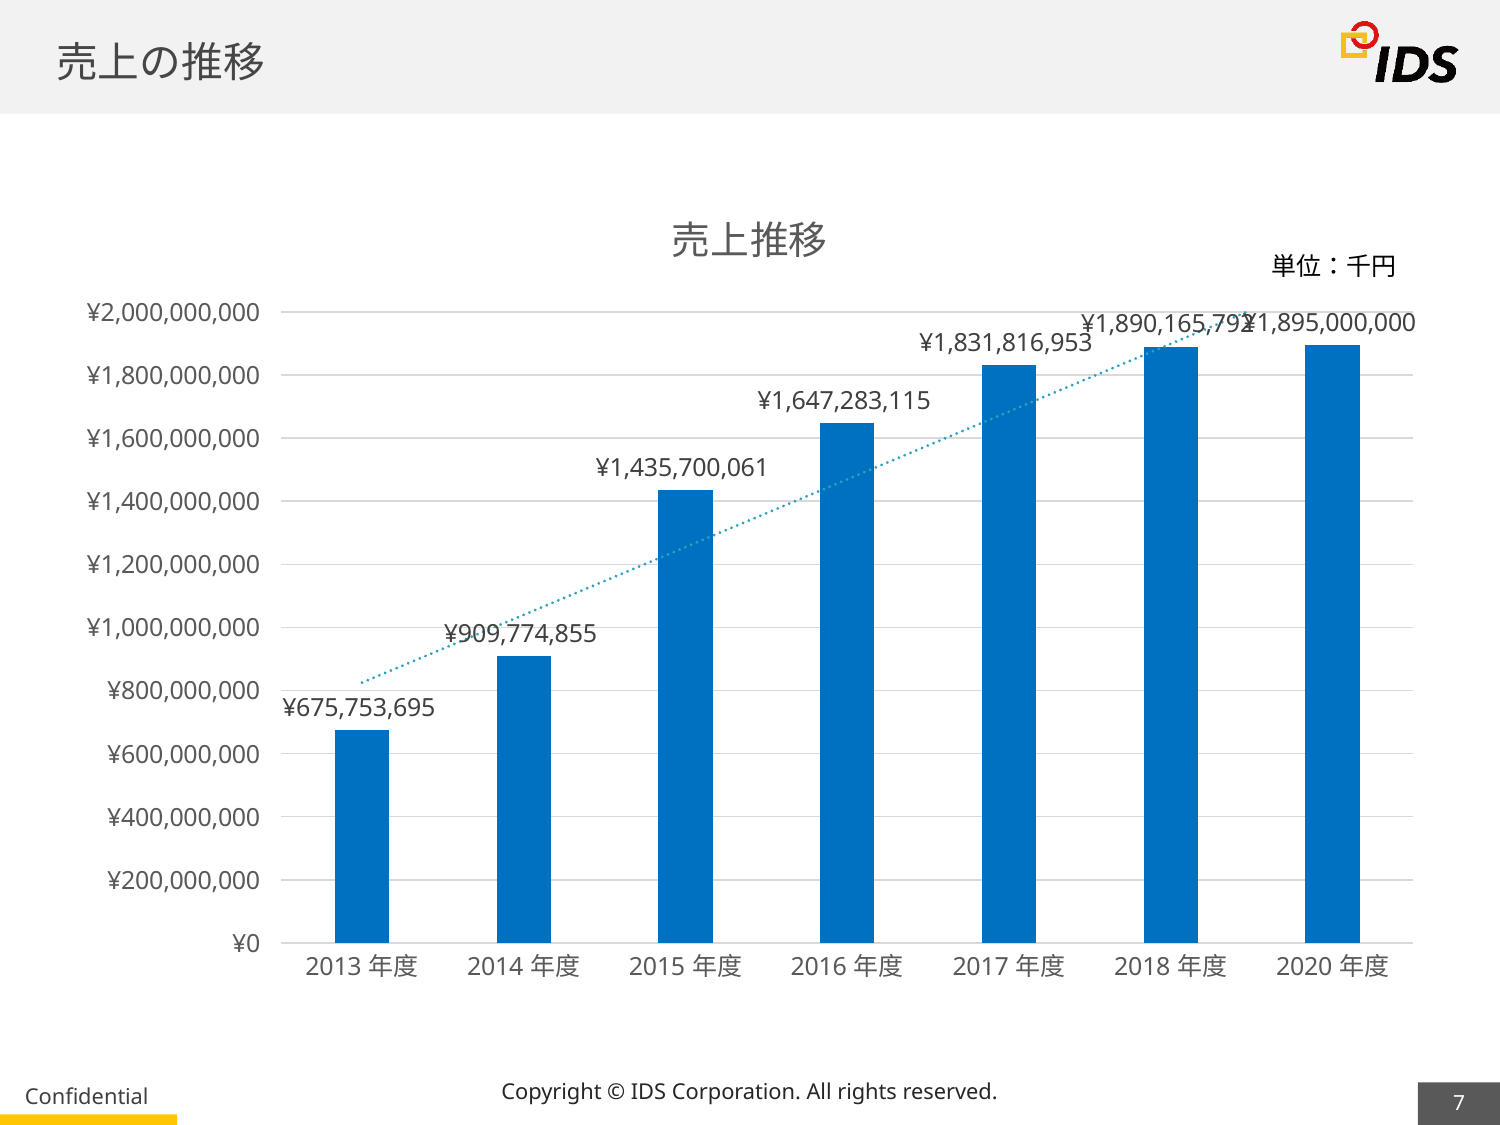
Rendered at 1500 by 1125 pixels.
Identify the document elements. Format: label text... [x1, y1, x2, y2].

picture [1340, 7, 1459, 96]
title 売上の推移 [41, 11, 1318, 110]
chart [58, 172, 1442, 1036]
